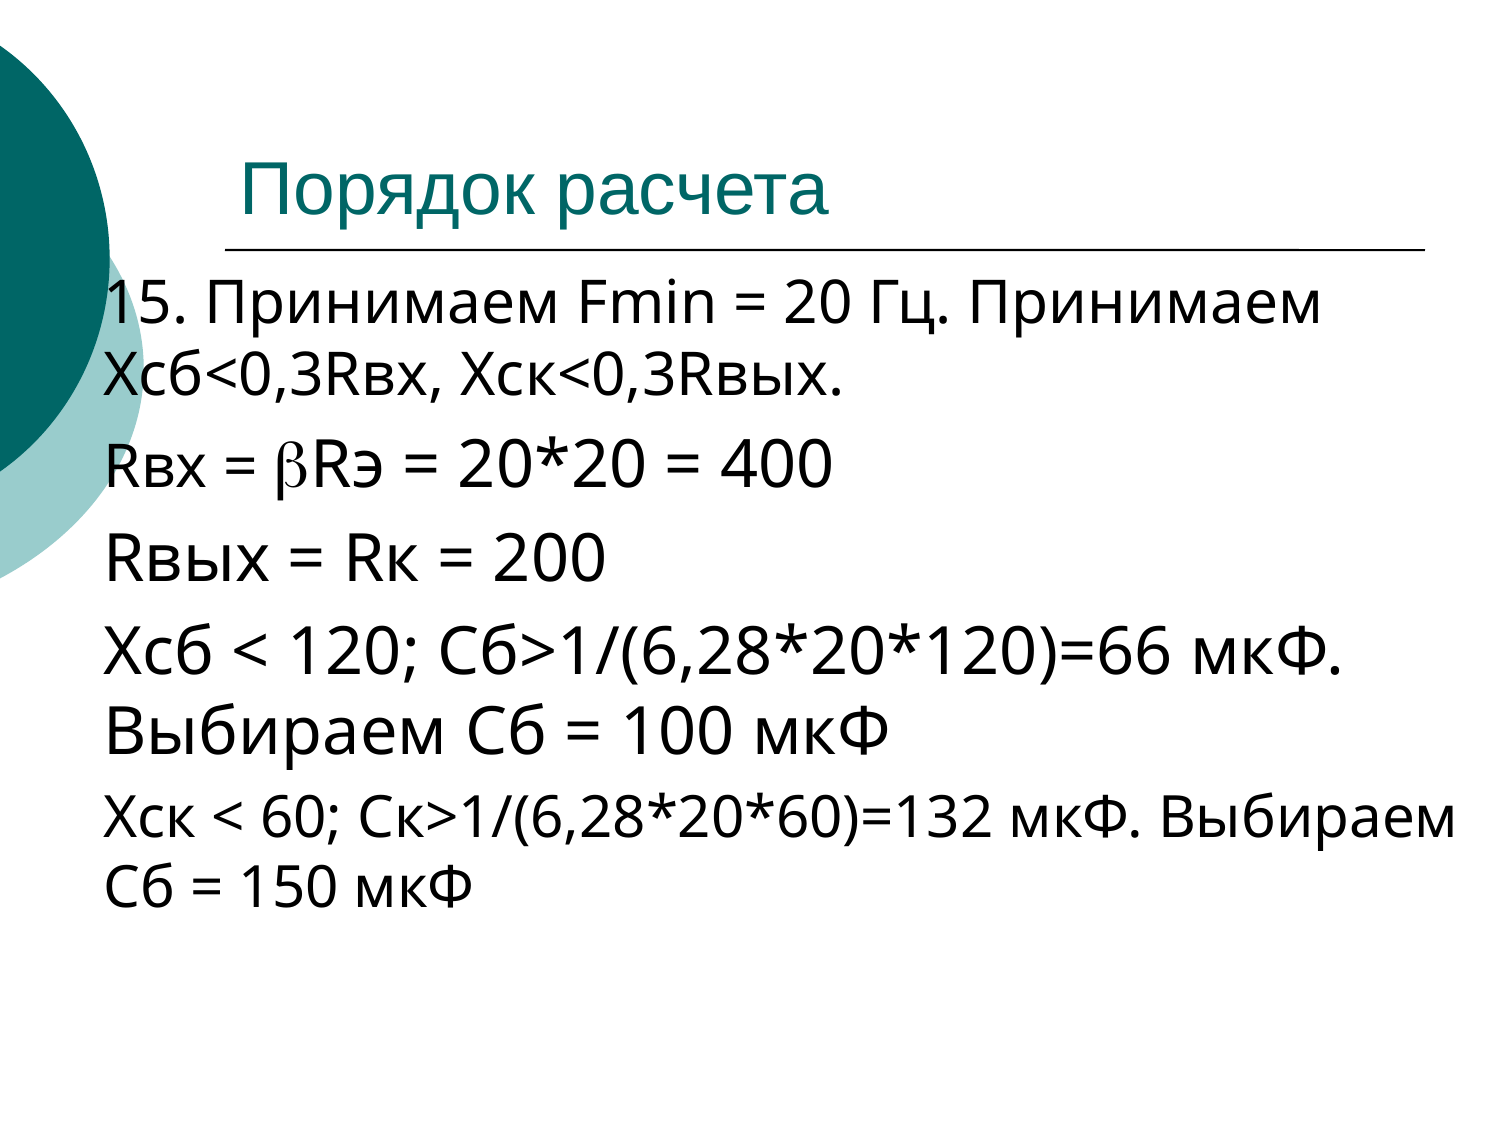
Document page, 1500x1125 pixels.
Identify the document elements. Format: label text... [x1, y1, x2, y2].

title Порядок расчета [224, 49, 1425, 237]
list 15. Принимаем Fmin = 20 Гц. Принимаем Xcб<0,3Rвх, Xcк<0,3Rвых. Rвх = Rэ = 20*20 = 400 Rвых = Rк = 200 Xcб < 120; Cб>1/(6,28*20*120)=66 мкФ. Выбираем Cб = 100 мкФ Xcк < 60; Cк>1/(6,28*20*60)=132 мкФ. Выбираем Cб = 150 мкФ [88, 255, 1500, 1071]
